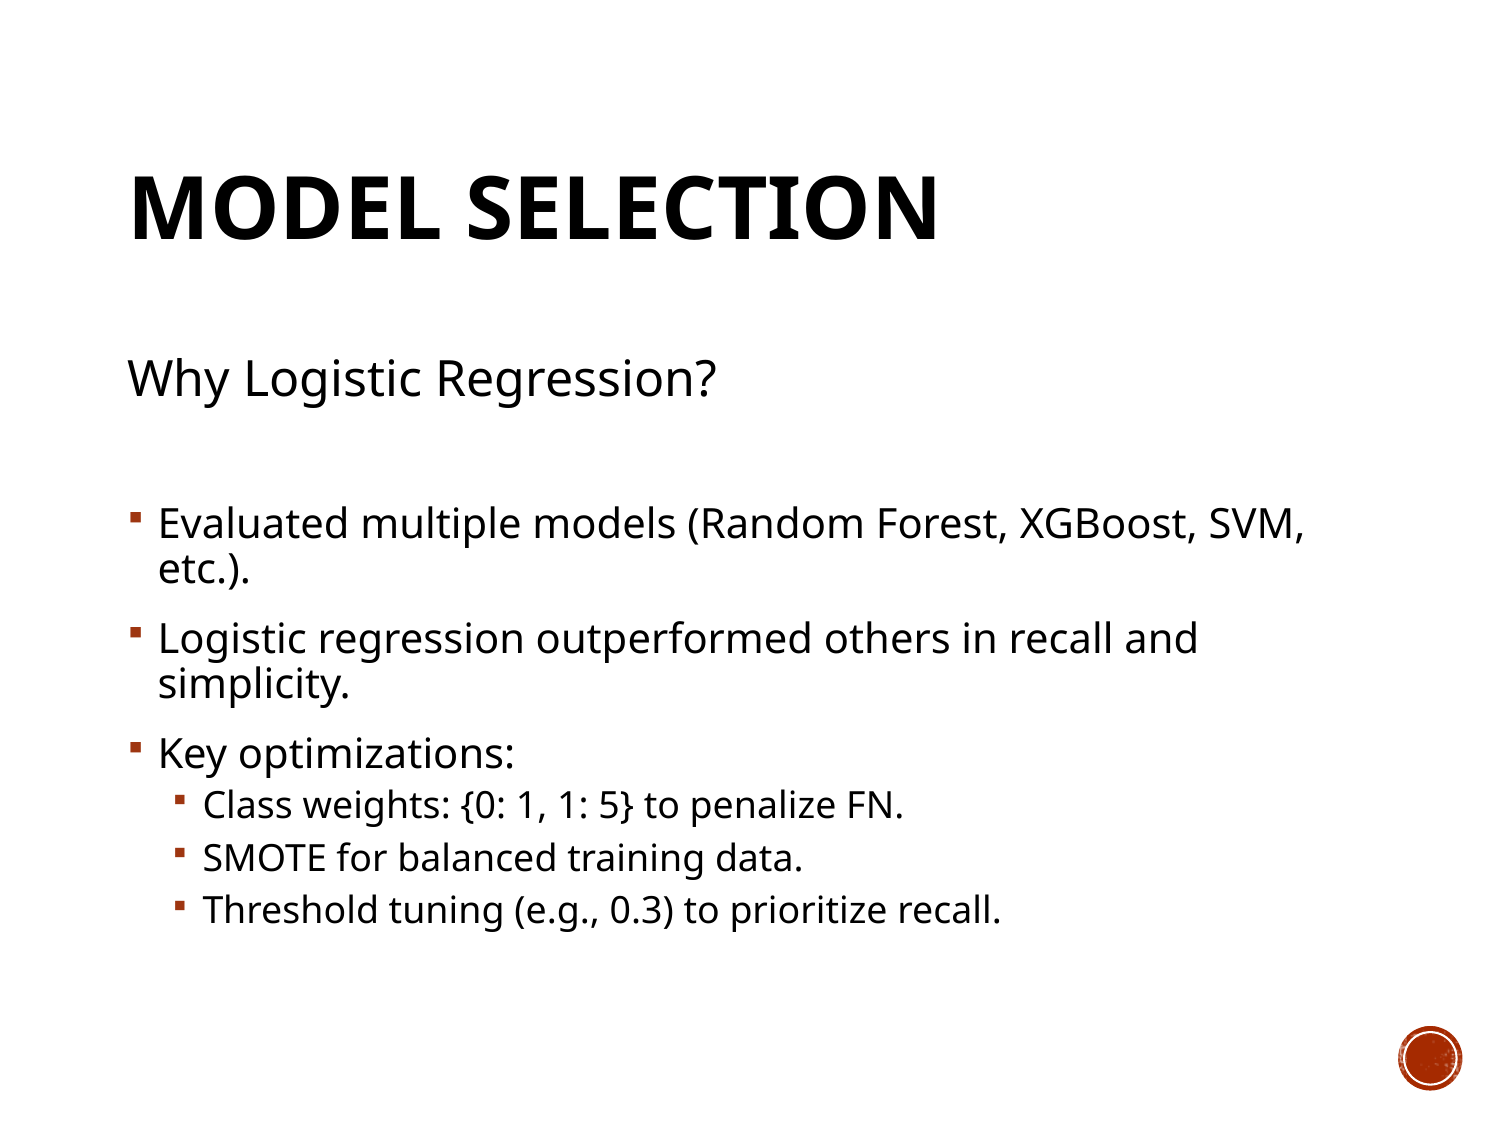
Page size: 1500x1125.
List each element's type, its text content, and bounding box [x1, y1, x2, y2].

title Model Selection [112, 79, 1388, 344]
list Why Logistic Regression? Evaluated multiple models (Random Forest, XGBoost, SVM, etc.). Logistic regression outperformed others in recall and simplicity. Key optimizations: Class weights: {0: 1, 1: 5} to penalize FN. SMOTE for balanced training data. Threshold tuning (e.g., 0.3) to prioritize recall. [112, 346, 1388, 1011]
